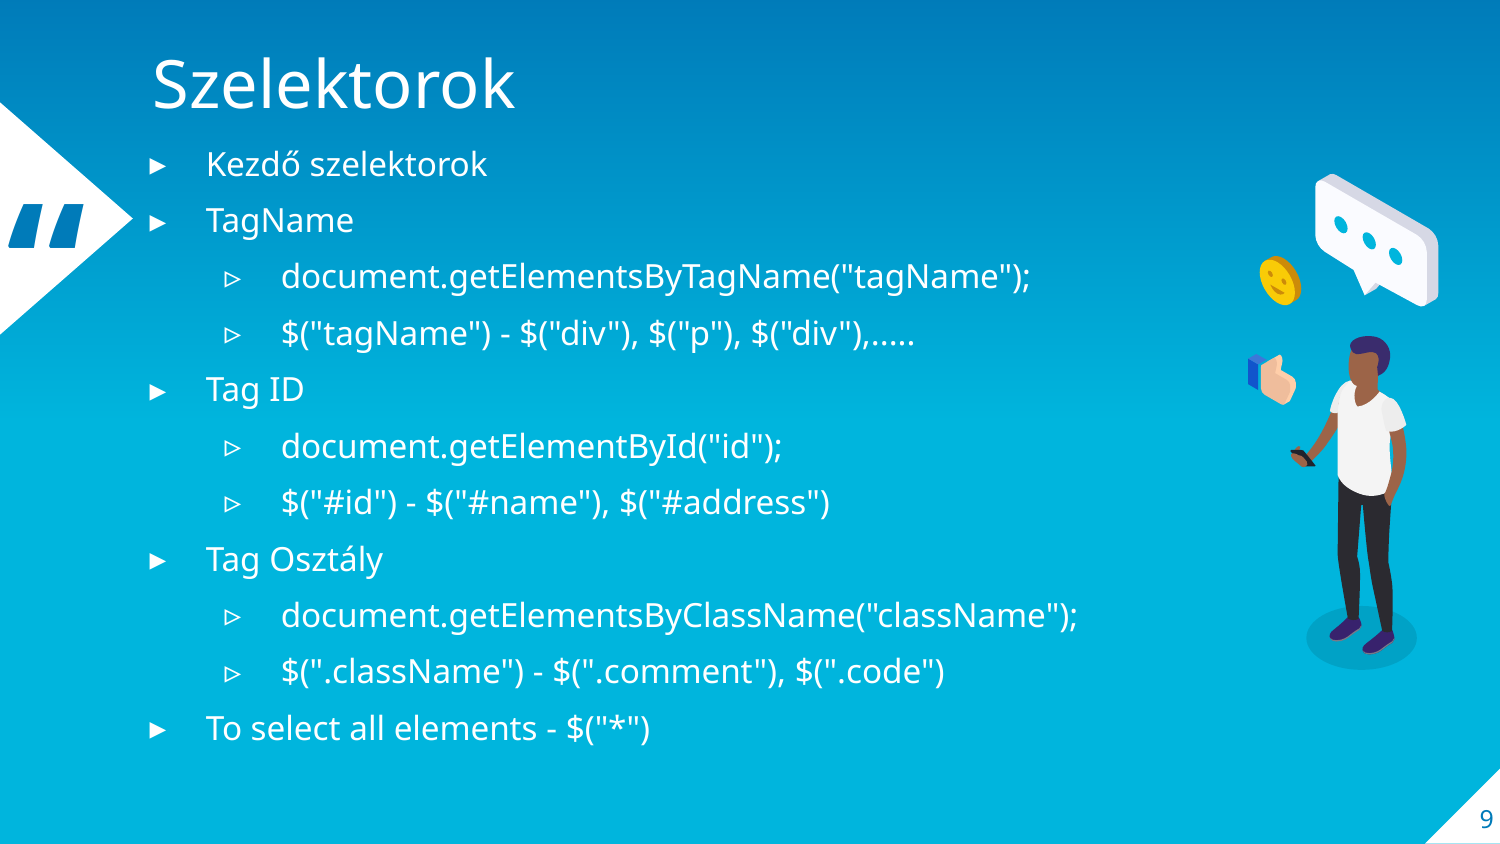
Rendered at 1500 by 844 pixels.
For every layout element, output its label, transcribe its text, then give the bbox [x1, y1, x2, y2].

slide_number 9 [1418, 760, 1494, 838]
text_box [1247, 173, 1439, 671]
picture [1240, 419, 1446, 681]
list Szelektorok [152, 33, 1382, 161]
text_box Kezdő szelektorok TagName document.getElementsByTagName("tagName"); $("tagName") - $("div"), $("p"), $("div"),..... Tag ID document.getElementById("id"); $("#id") - $("#name"), $("#address") Tag Osztály document.getElementsByClassName("className"); $(".className") - $(".comment"), $(".code") To select all elements - $("*") [130, 138, 1235, 838]
